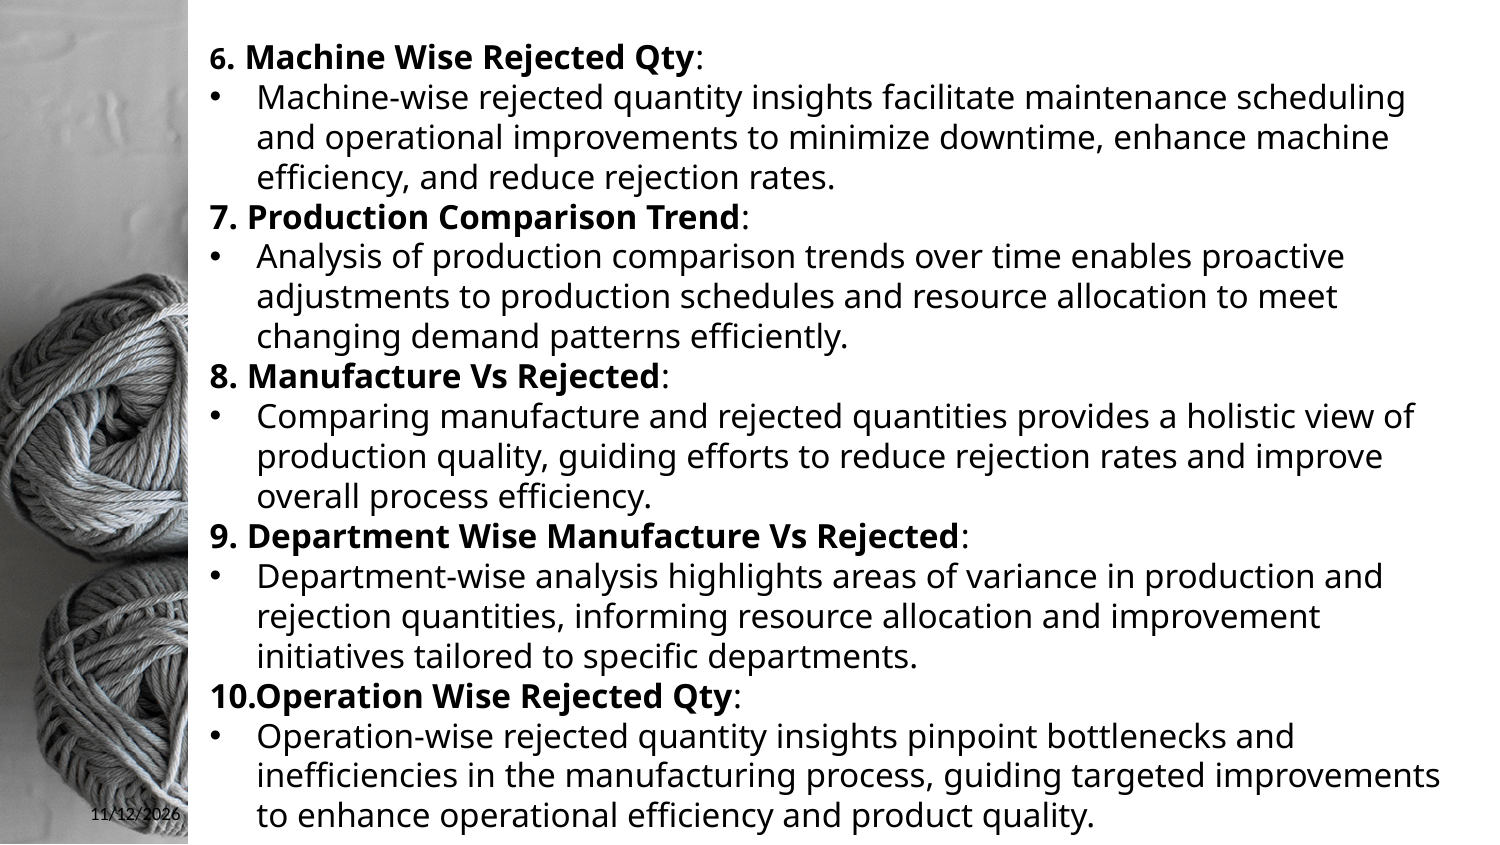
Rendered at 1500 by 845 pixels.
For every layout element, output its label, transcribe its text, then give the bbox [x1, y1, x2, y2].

picture [0, 0, 1500, 844]
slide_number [75, 794, 194, 828]
text_box 6. Machine Wise Rejected Qty: Machine-wise rejected quantity insights facilitate maintenance scheduling and operational improvements to minimize downtime, enhance machine efficiency, and reduce rejection rates. 7. Production Comparison Trend: Analysis of production comparison trends over time enables proactive adjustments to production schedules and resource allocation to meet changing demand patterns efficiently. 8. Manufacture Vs Rejected: Comparing manufacture and rejected quantities provides a holistic view of production quality, guiding efforts to reduce rejection rates and improve overall process efficiency. 9. Department Wise Manufacture Vs Rejected: Department-wise analysis highlights areas of variance in production and rejection quantities, informing resource allocation and improvement initiatives tailored to specific departments. 10.Operation Wise Rejected Qty: Operation-wise rejected quantity insights pinpoint bottlenecks and inefficiencies in the manufacturing process, guiding targeted improvements to enhance operational efficiency and product quality. [194, 28, 1483, 842]
